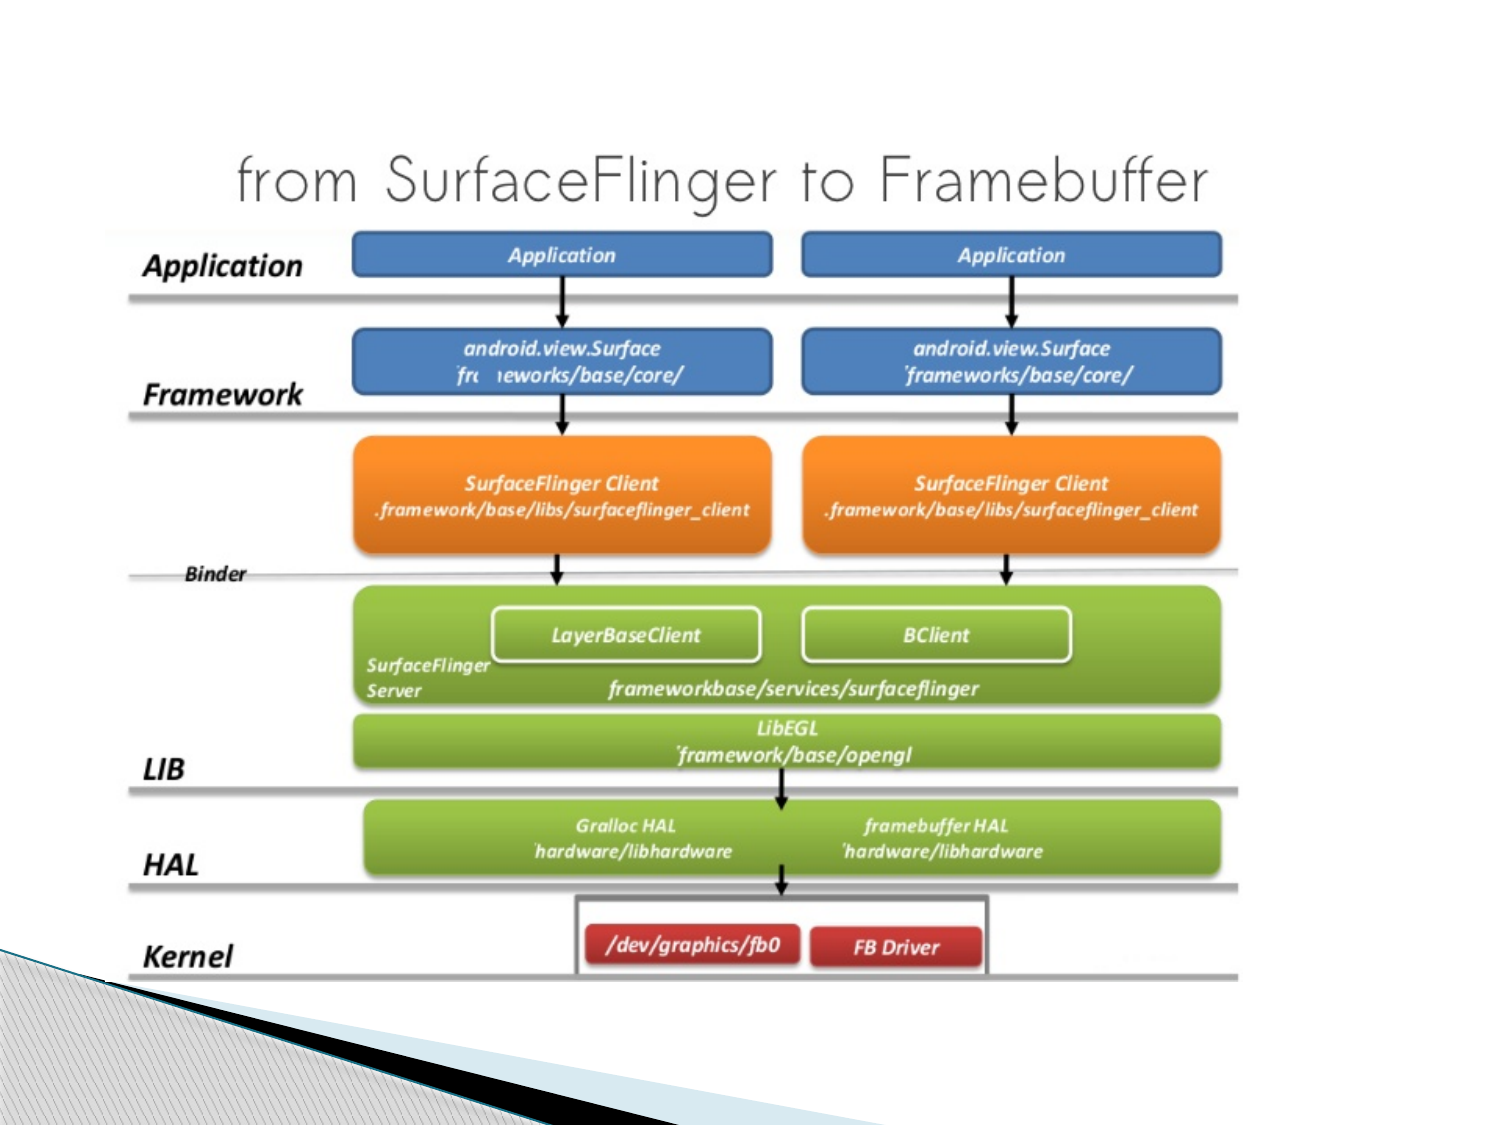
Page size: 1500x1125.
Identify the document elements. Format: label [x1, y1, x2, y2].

picture [105, 128, 1244, 983]
